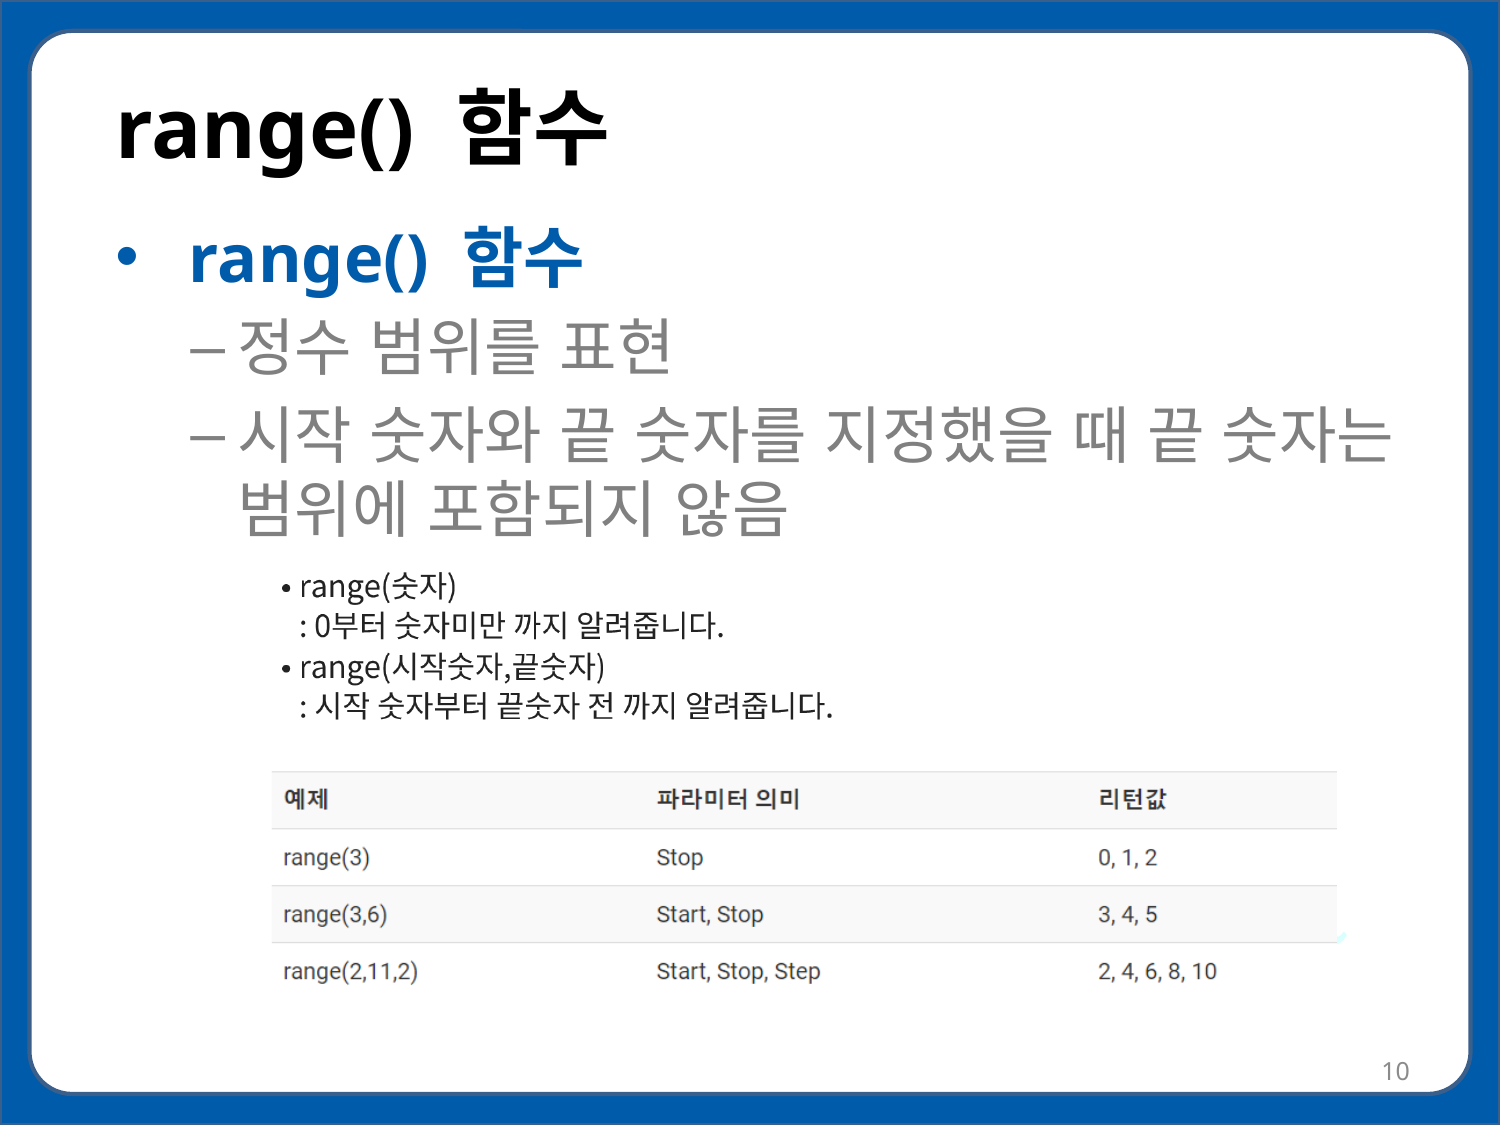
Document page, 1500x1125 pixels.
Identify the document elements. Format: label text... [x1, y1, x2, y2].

slide_number 10 [1074, 1042, 1425, 1103]
list range() 함수 정수 범위를 표현 시작 숫자와 끝 숫자를 지정했을 때 끝 숫자는 범위에 포함되지 않음 [100, 208, 1425, 1005]
title range() 함수 [100, 66, 1425, 185]
picture [265, 762, 1338, 999]
picture [265, 567, 844, 740]
